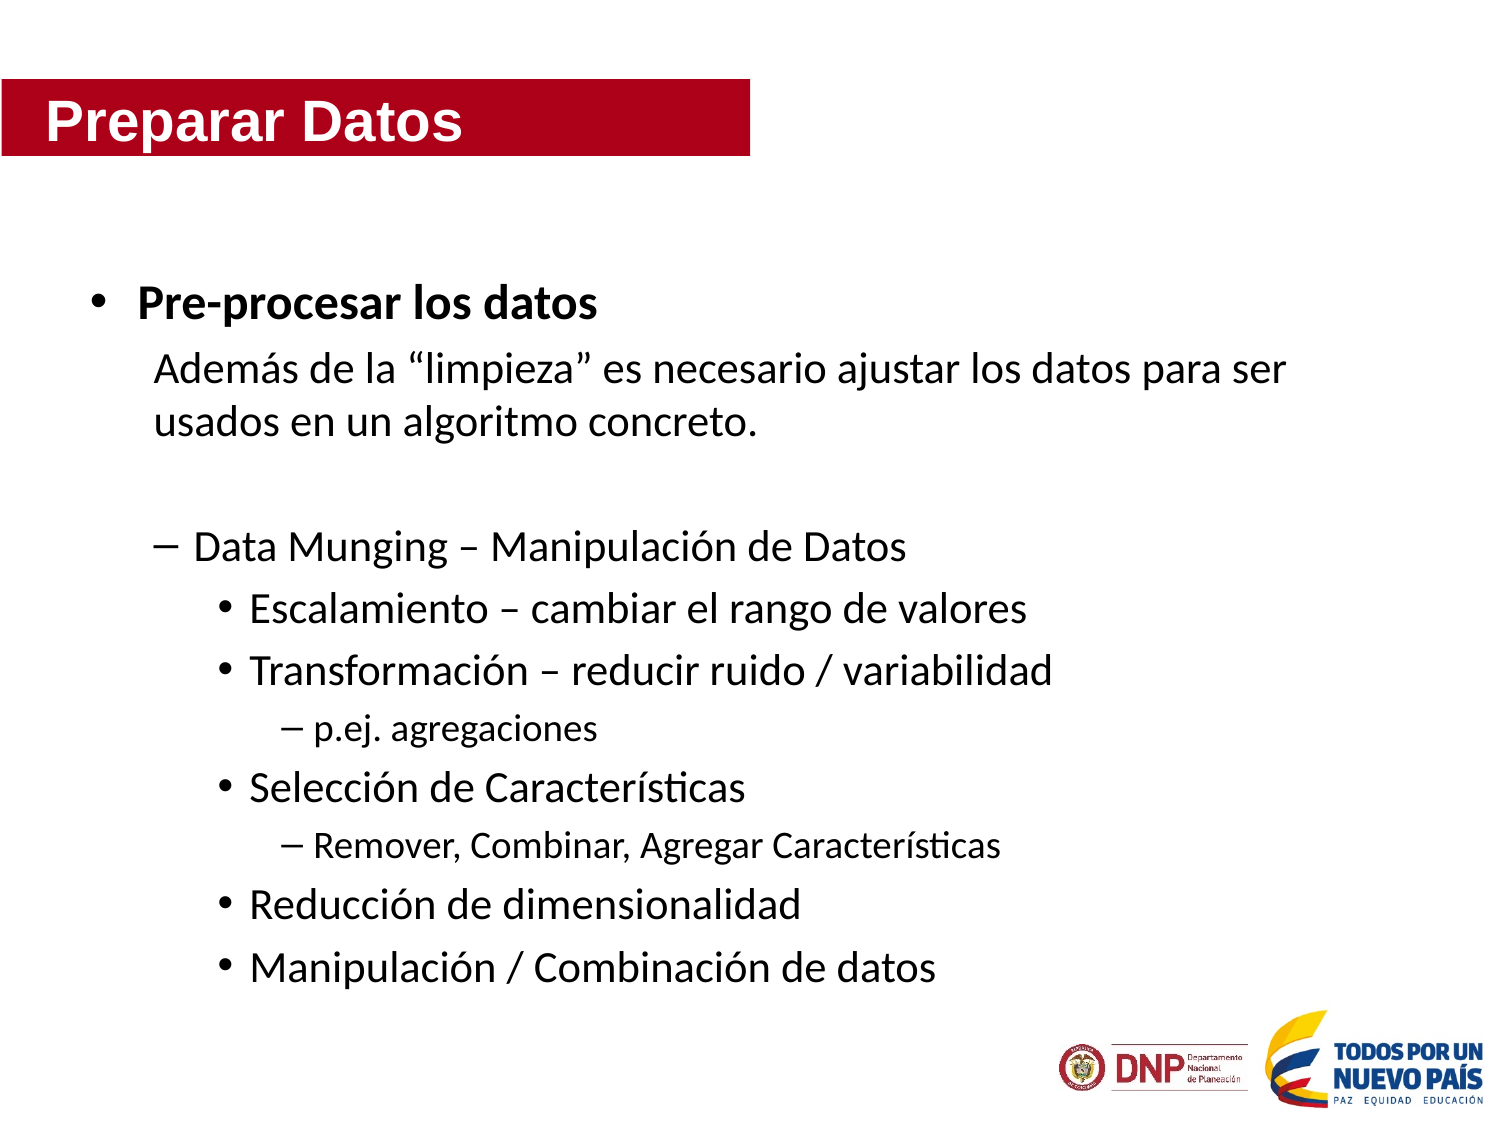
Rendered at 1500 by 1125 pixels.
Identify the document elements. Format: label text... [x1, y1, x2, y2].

picture [1059, 999, 1495, 1124]
picture [1, 79, 751, 156]
list Pre-procesar los datos Además de la “limpieza” es necesario ajustar los datos para ser usados en un algoritmo concreto. Data Munging – Manipulación de Datos Escalamiento – cambiar el rango de valores Transformación – reducir ruido / variabilidad p.ej. agregaciones Selección de Características Remover, Combinar, Agregar Características Reducción de dimensionalidad Manipulación / Combinación de datos [75, 262, 1425, 1005]
